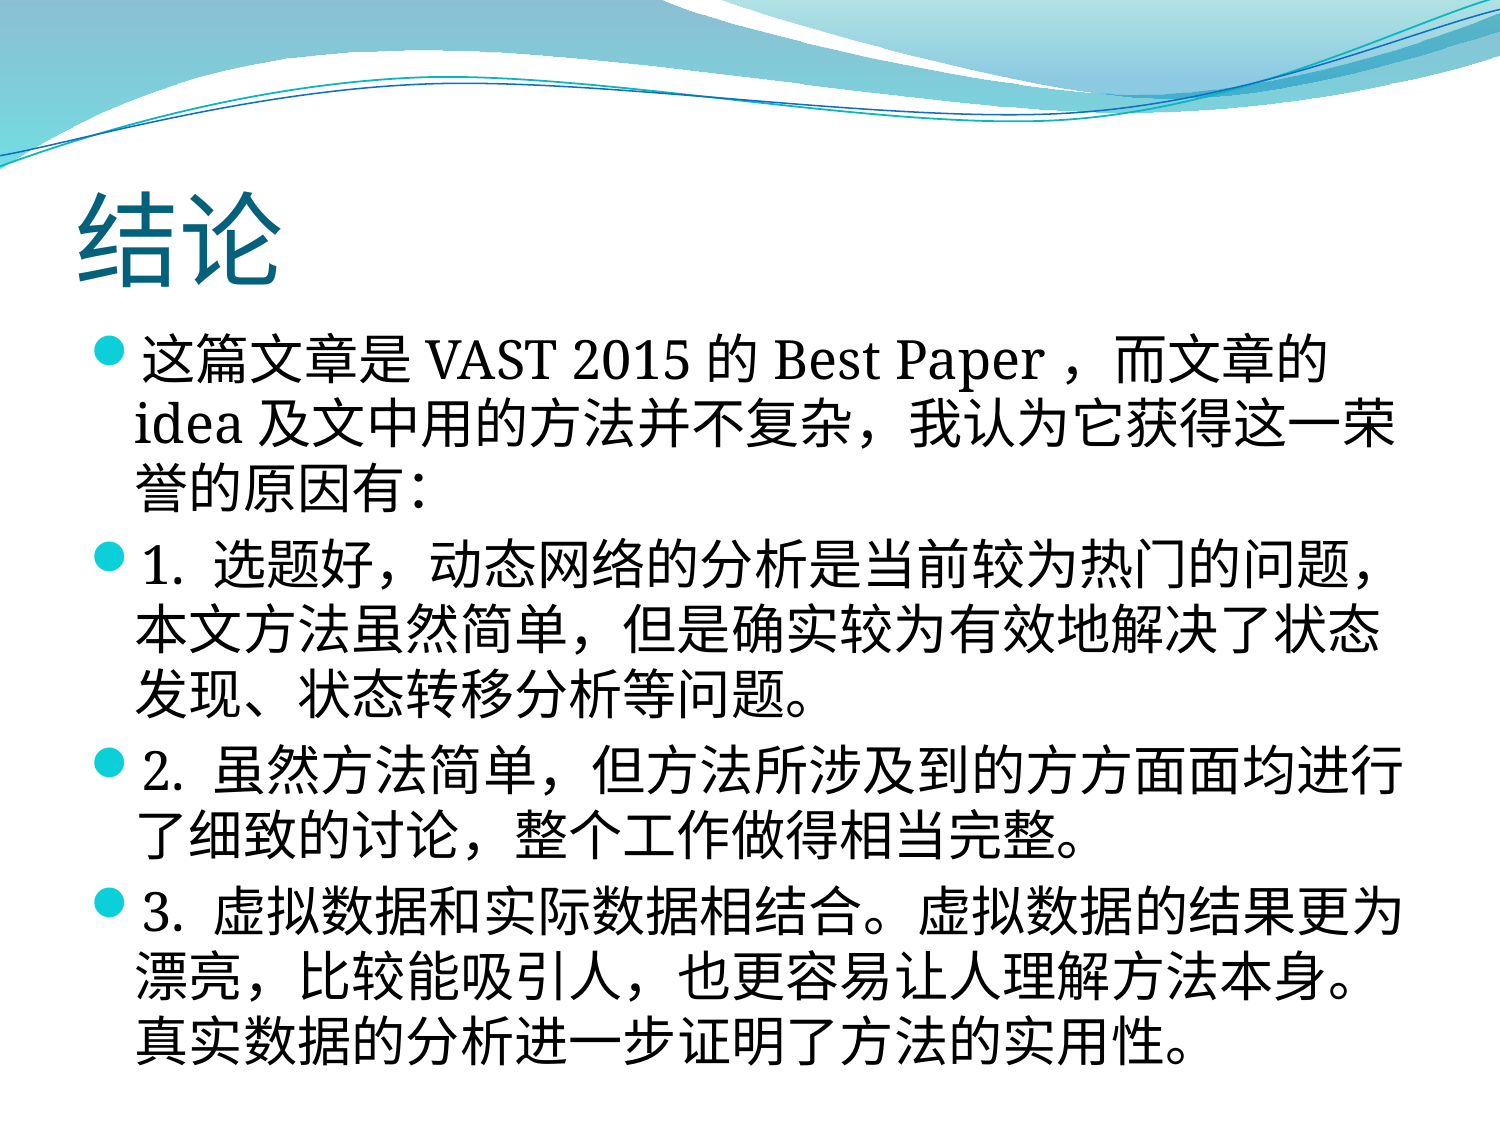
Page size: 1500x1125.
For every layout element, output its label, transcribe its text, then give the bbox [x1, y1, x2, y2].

title 结论 [74, 112, 1426, 301]
list 这篇文章是VAST 2015的Best Paper，而文章的idea及文中用的方法并不复杂，我认为它获得这一荣誉的原因有： 1. 选题好，动态网络的分析是当前较为热门的问题，本文方法虽然简单，但是确实较为有效地解决了状态发现、状态转移分析等问题。 2. 虽然方法简单，但方法所涉及到的方方面面均进行了细致的讨论，整个工作做得相当完整。 3. 虚拟数据和实际数据相结合。虚拟数据的结果更为漂亮，比较能吸引人，也更容易让人理解方法本身。真实数据的分析进一步证明了方法的实用性。 [74, 317, 1426, 1038]
